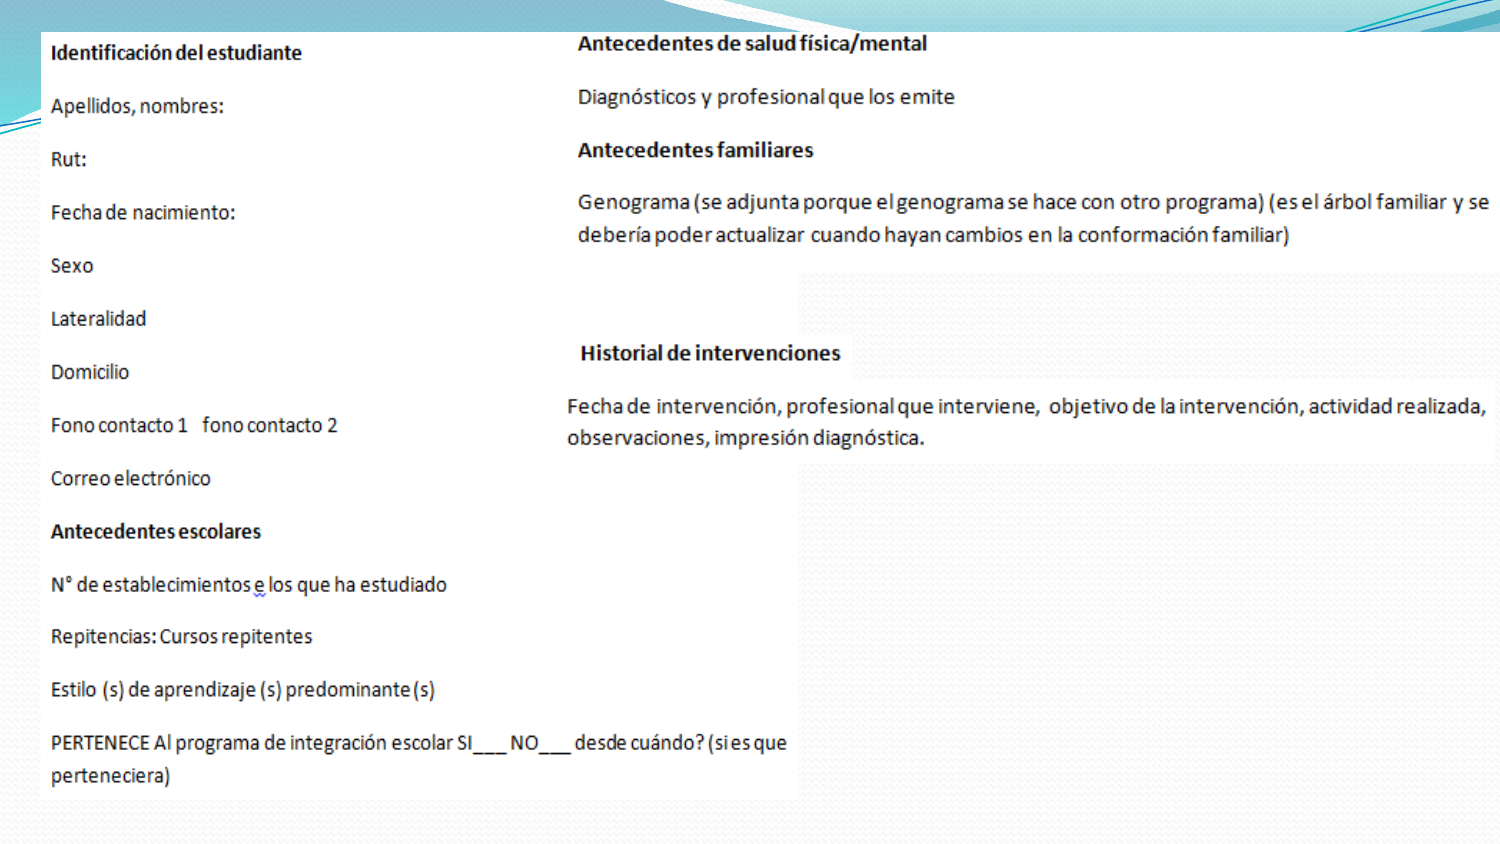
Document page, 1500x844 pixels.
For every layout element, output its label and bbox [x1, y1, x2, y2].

picture [41, 32, 1500, 800]
